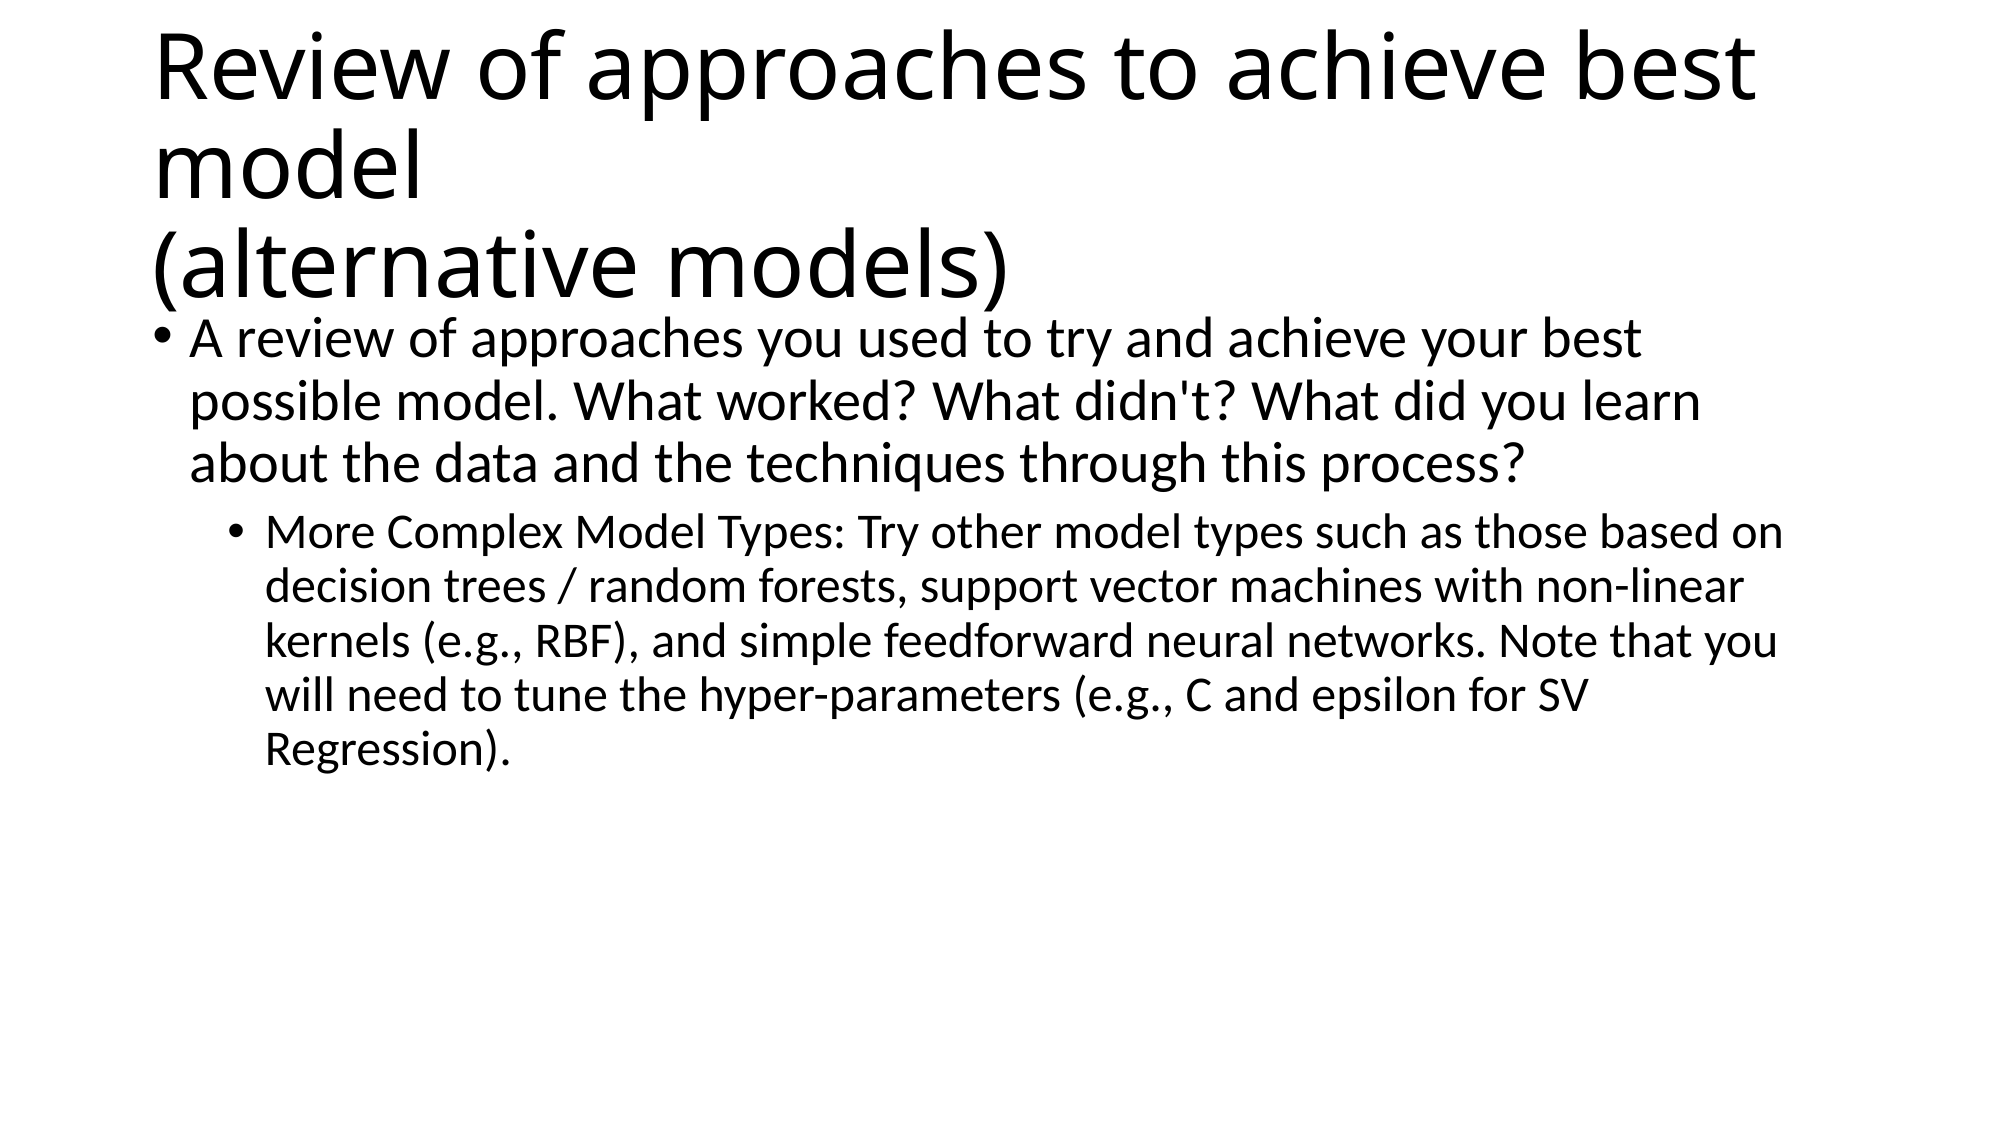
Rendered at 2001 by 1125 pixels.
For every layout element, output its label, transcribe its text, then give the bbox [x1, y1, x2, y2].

title Review of approaches to achieve best model (alternative models) [137, 59, 1863, 278]
list A review of approaches you used to try and achieve your best possible model. What worked? What didn't? What did you learn about the data and the techniques through this process? More Complex Model Types: Try other model types such as those based on decision trees / random forests, support vector machines with non-linear kernels (e.g., RBF), and simple feedforward neural networks. Note that you will need to tune the hyper-parameters (e.g., C and epsilon for SV Regression). [137, 299, 1863, 1014]
